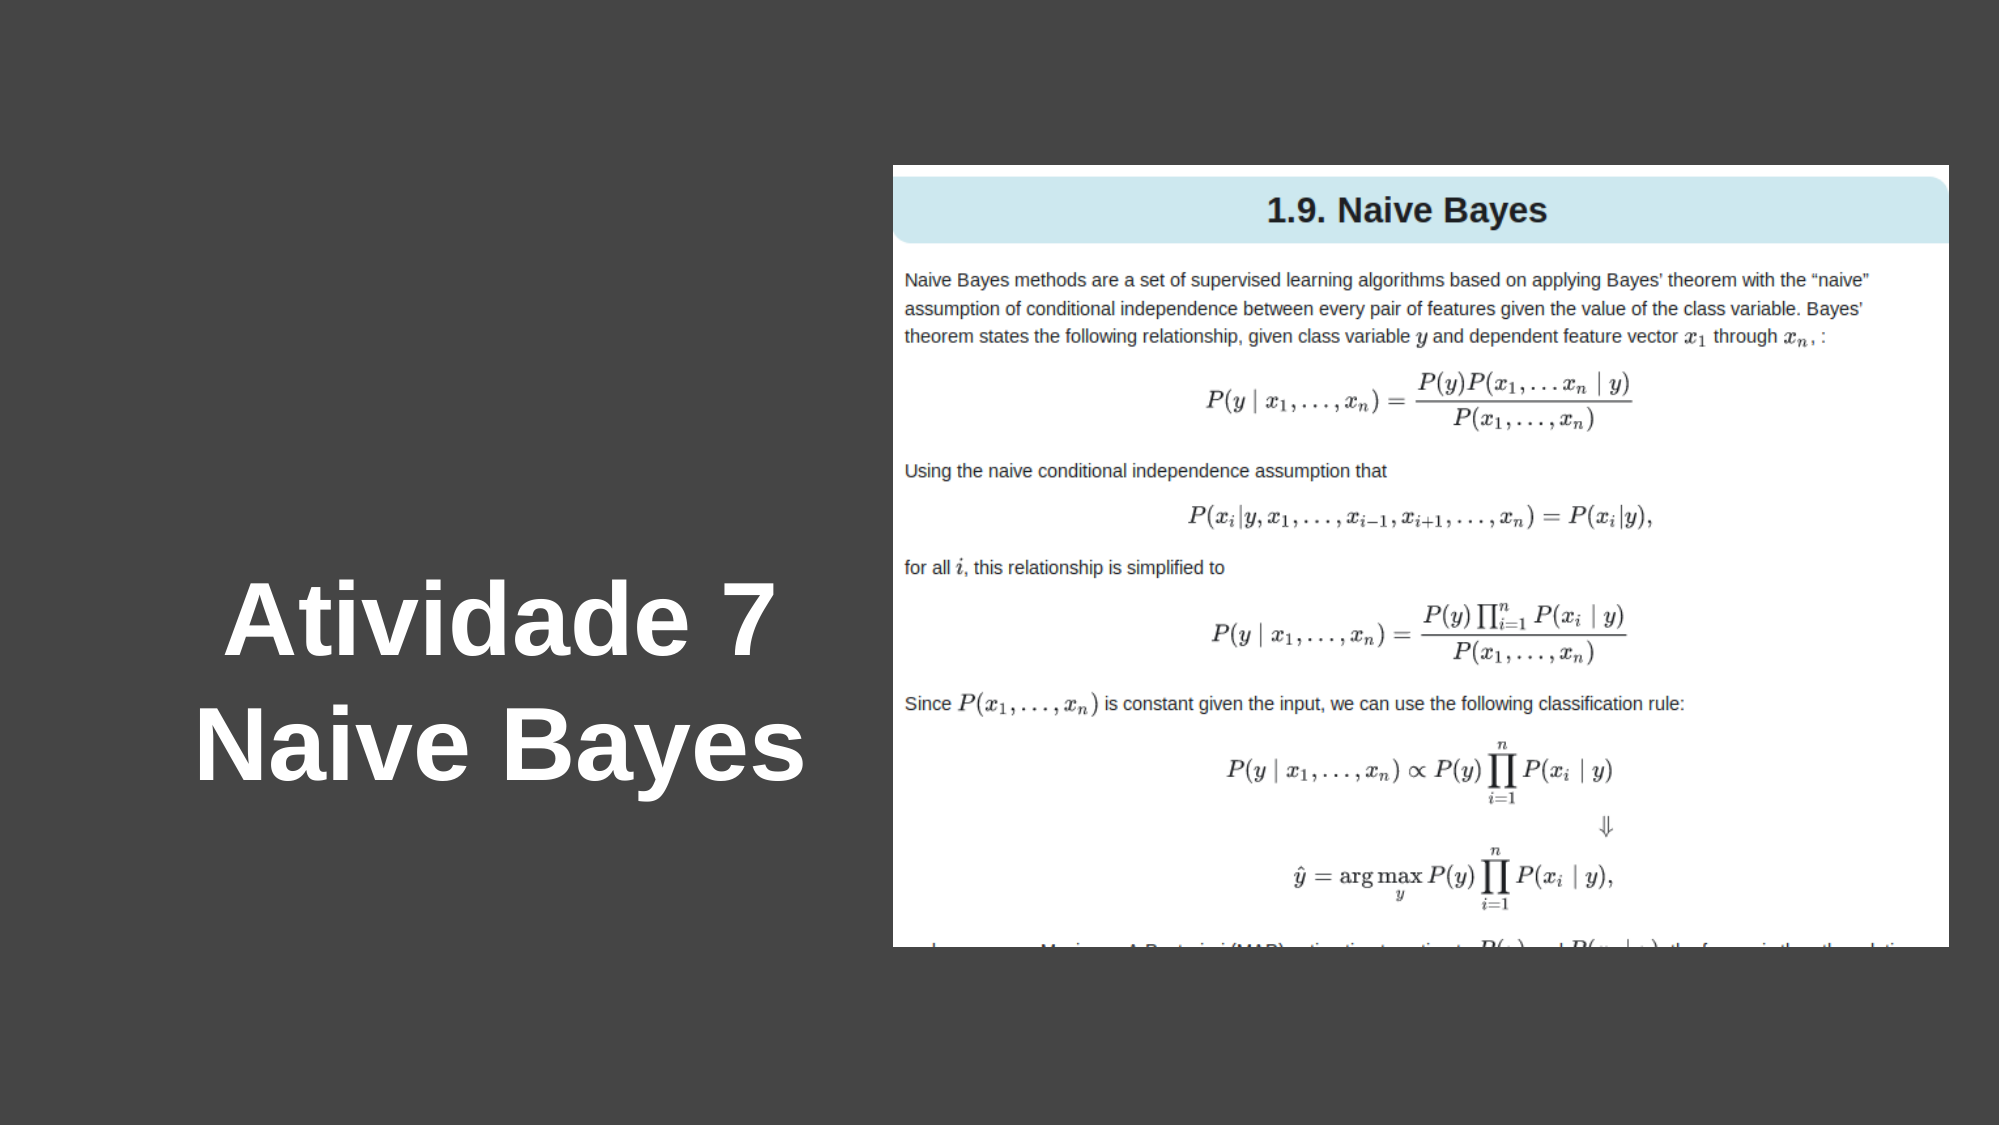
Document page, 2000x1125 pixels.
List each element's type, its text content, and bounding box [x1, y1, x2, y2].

text_box Atividade 7 Naive Bayes [107, 107, 896, 811]
picture [893, 165, 1949, 947]
